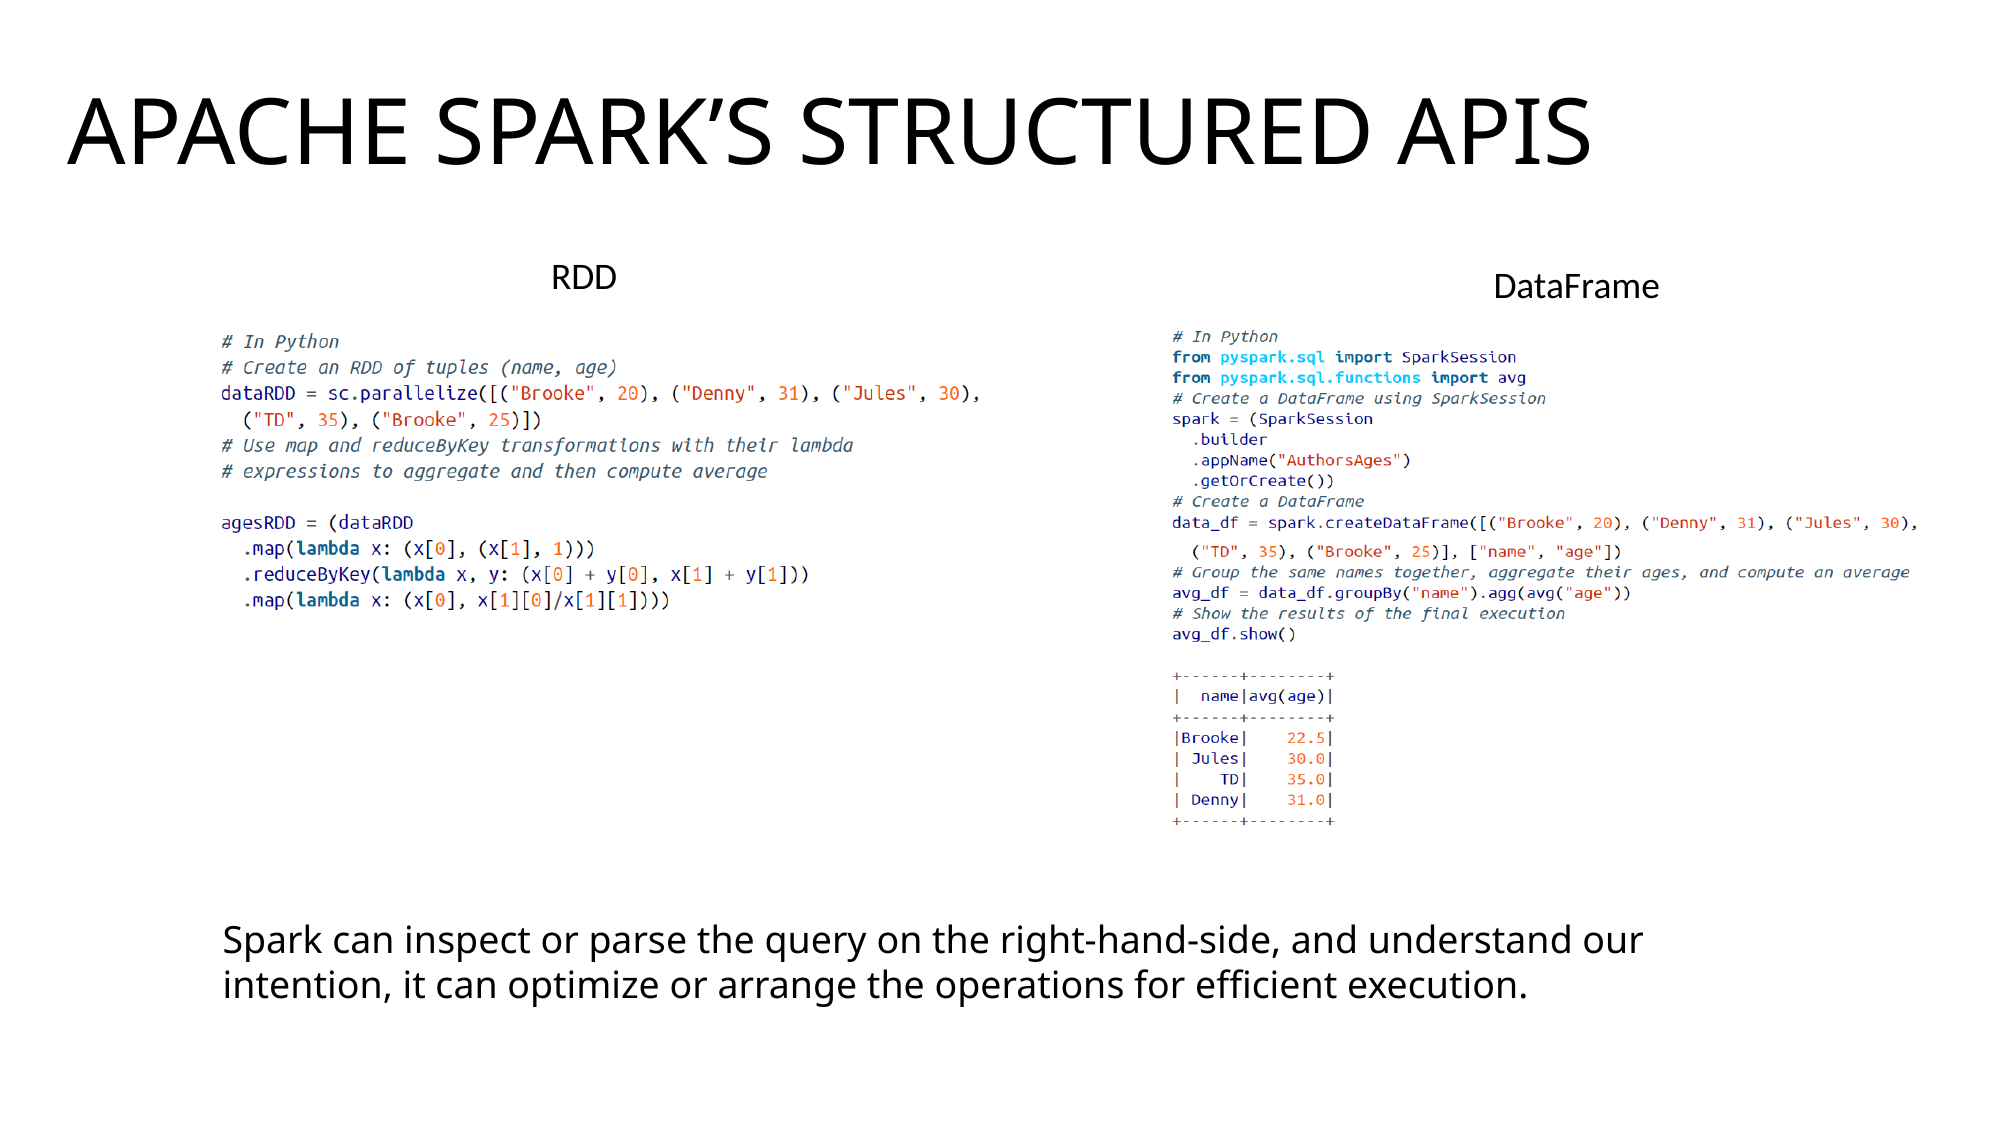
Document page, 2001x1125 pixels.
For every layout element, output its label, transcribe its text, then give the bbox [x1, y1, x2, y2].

picture [207, 323, 1000, 622]
title APACHE SPARK’S STRUCTURED APIS [52, 26, 1778, 244]
text_box RDD [536, 244, 633, 305]
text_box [1159, 324, 1923, 831]
text_box DataFrame [1478, 253, 1676, 314]
text_box Spark can inspect or parse the query on the right-hand-side, and understand our intention, it can optimize or arrange the operations for efficient execution. [207, 908, 1723, 1014]
